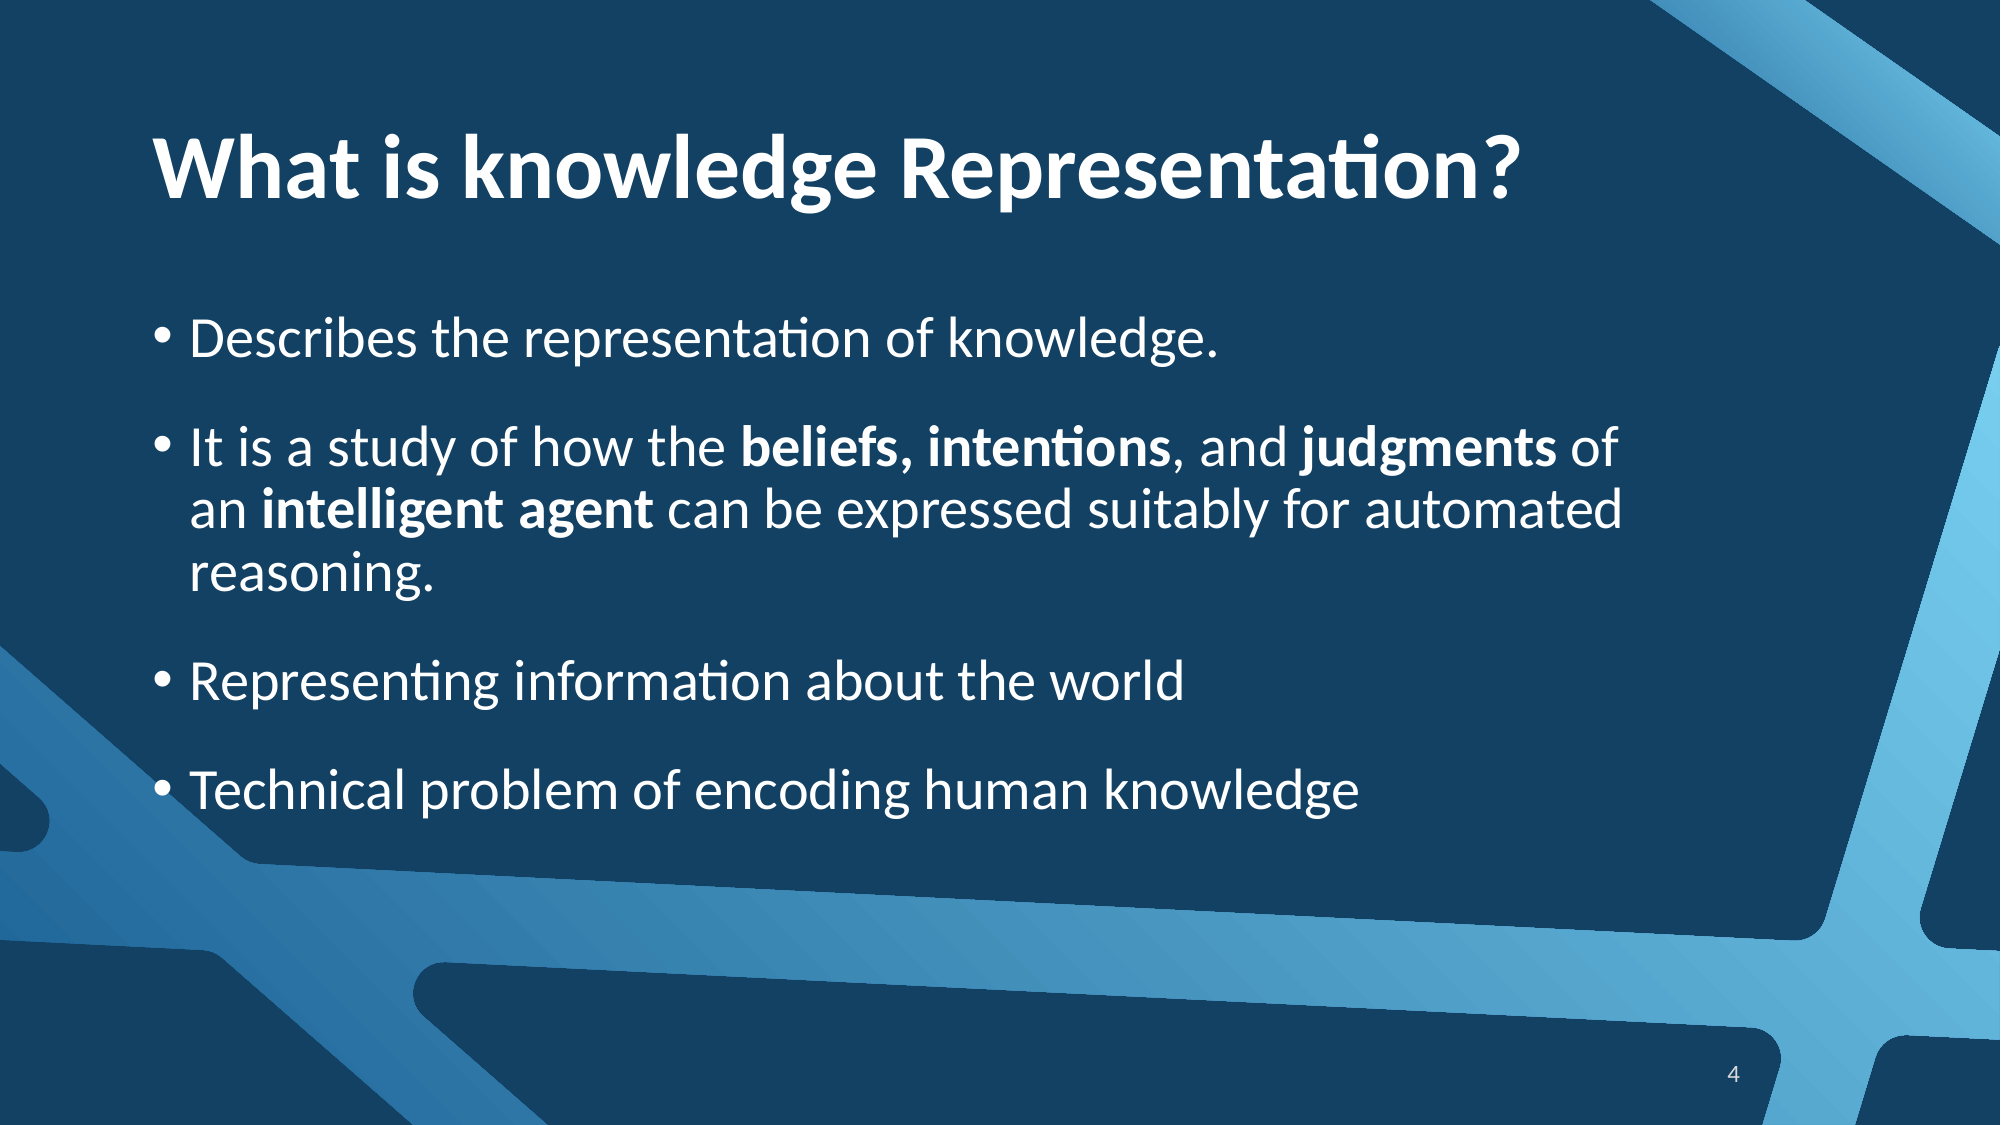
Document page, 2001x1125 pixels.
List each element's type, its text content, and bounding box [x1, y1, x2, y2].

title What is knowledge Representation? [137, 59, 1863, 278]
list Describes the representation of knowledge. It is a study of how the beliefs, intentions, and judgments of an intelligent agent can be expressed suitably for automated reasoning. Representing information about the world Technical problem of encoding human knowledge [137, 299, 1863, 1014]
slide_number 4 [1412, 1042, 1756, 1103]
